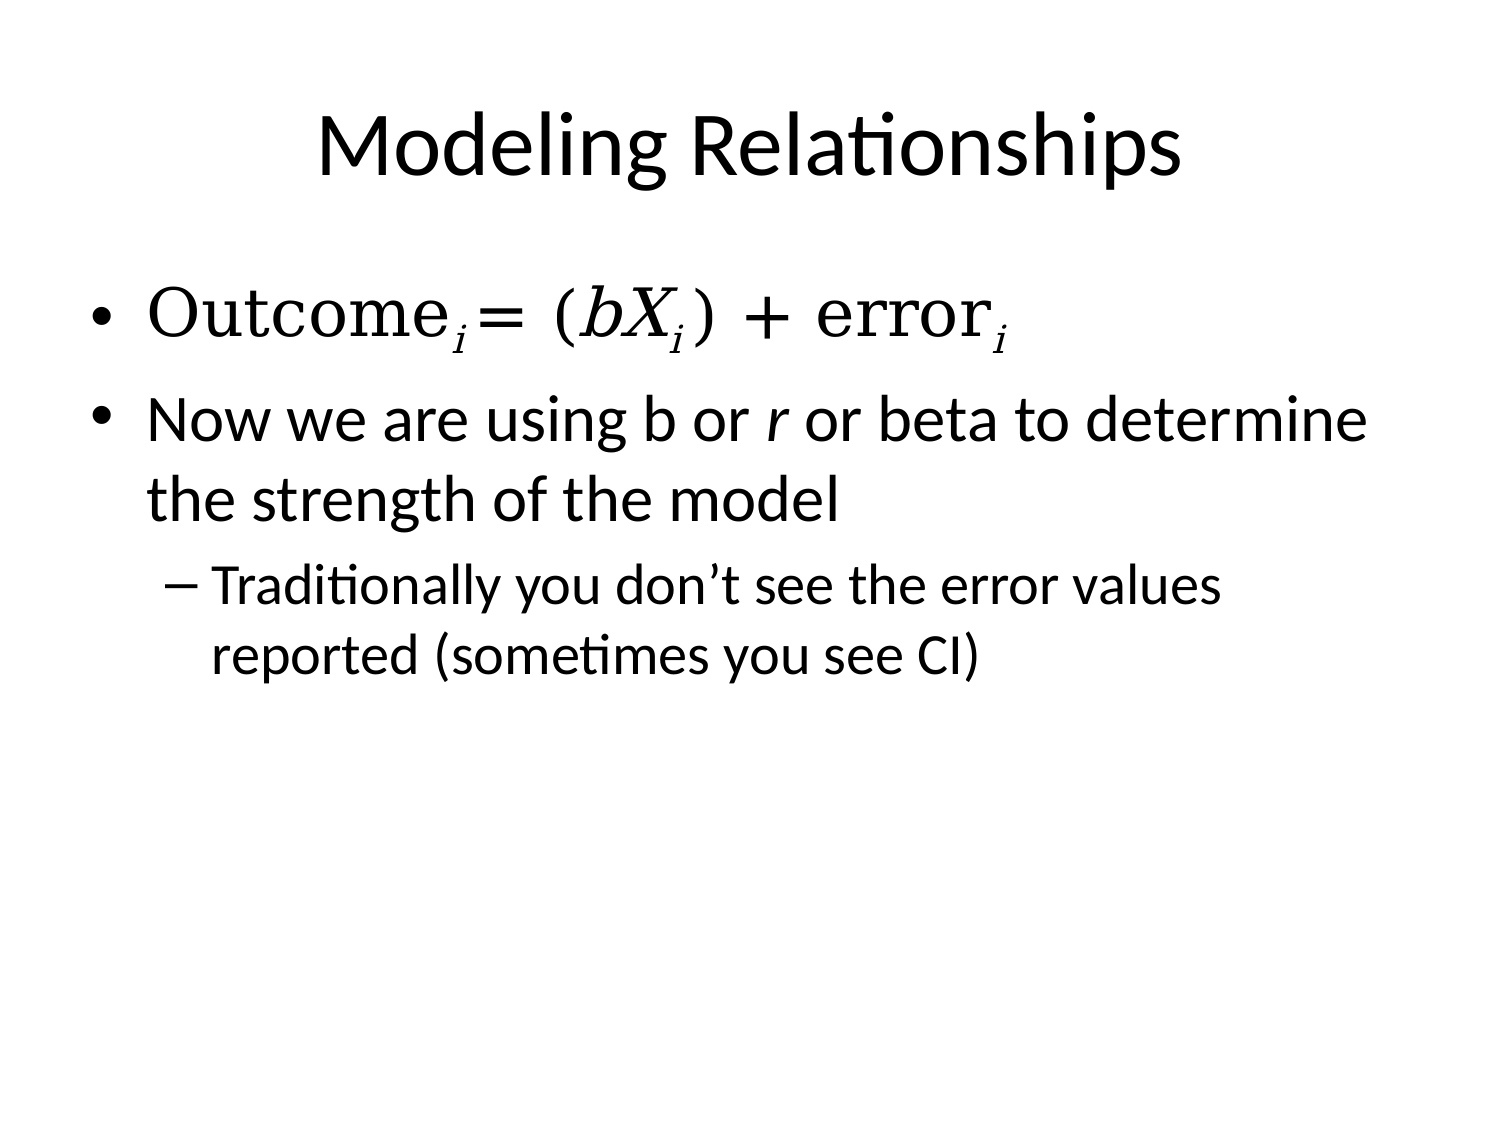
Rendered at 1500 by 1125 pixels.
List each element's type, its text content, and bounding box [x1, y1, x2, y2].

list Outcomei = (bXi ) + errori Now we are using b or r or beta to determine the strength of the model Traditionally you don’t see the error values reported (sometimes you see CI) [75, 262, 1425, 1005]
title Modeling Relationships [75, 45, 1425, 233]
